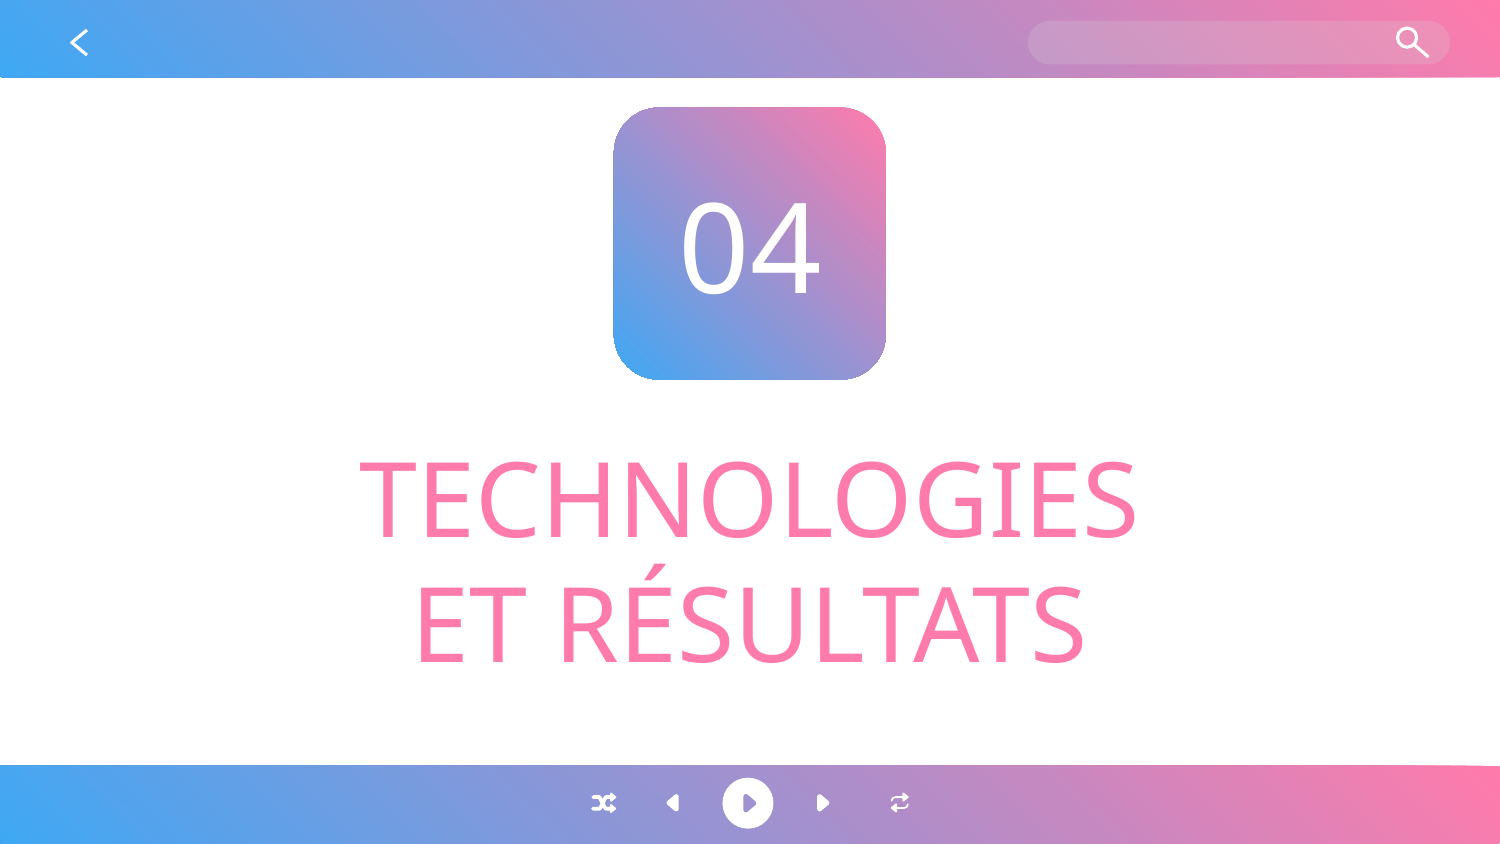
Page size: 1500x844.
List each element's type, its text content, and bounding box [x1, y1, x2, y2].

title 04 [599, 174, 901, 313]
text_box [613, 313, 886, 380]
text_box [613, 107, 886, 174]
title TECHNOLOGIES ET RÉSULTATS [113, 421, 1387, 694]
